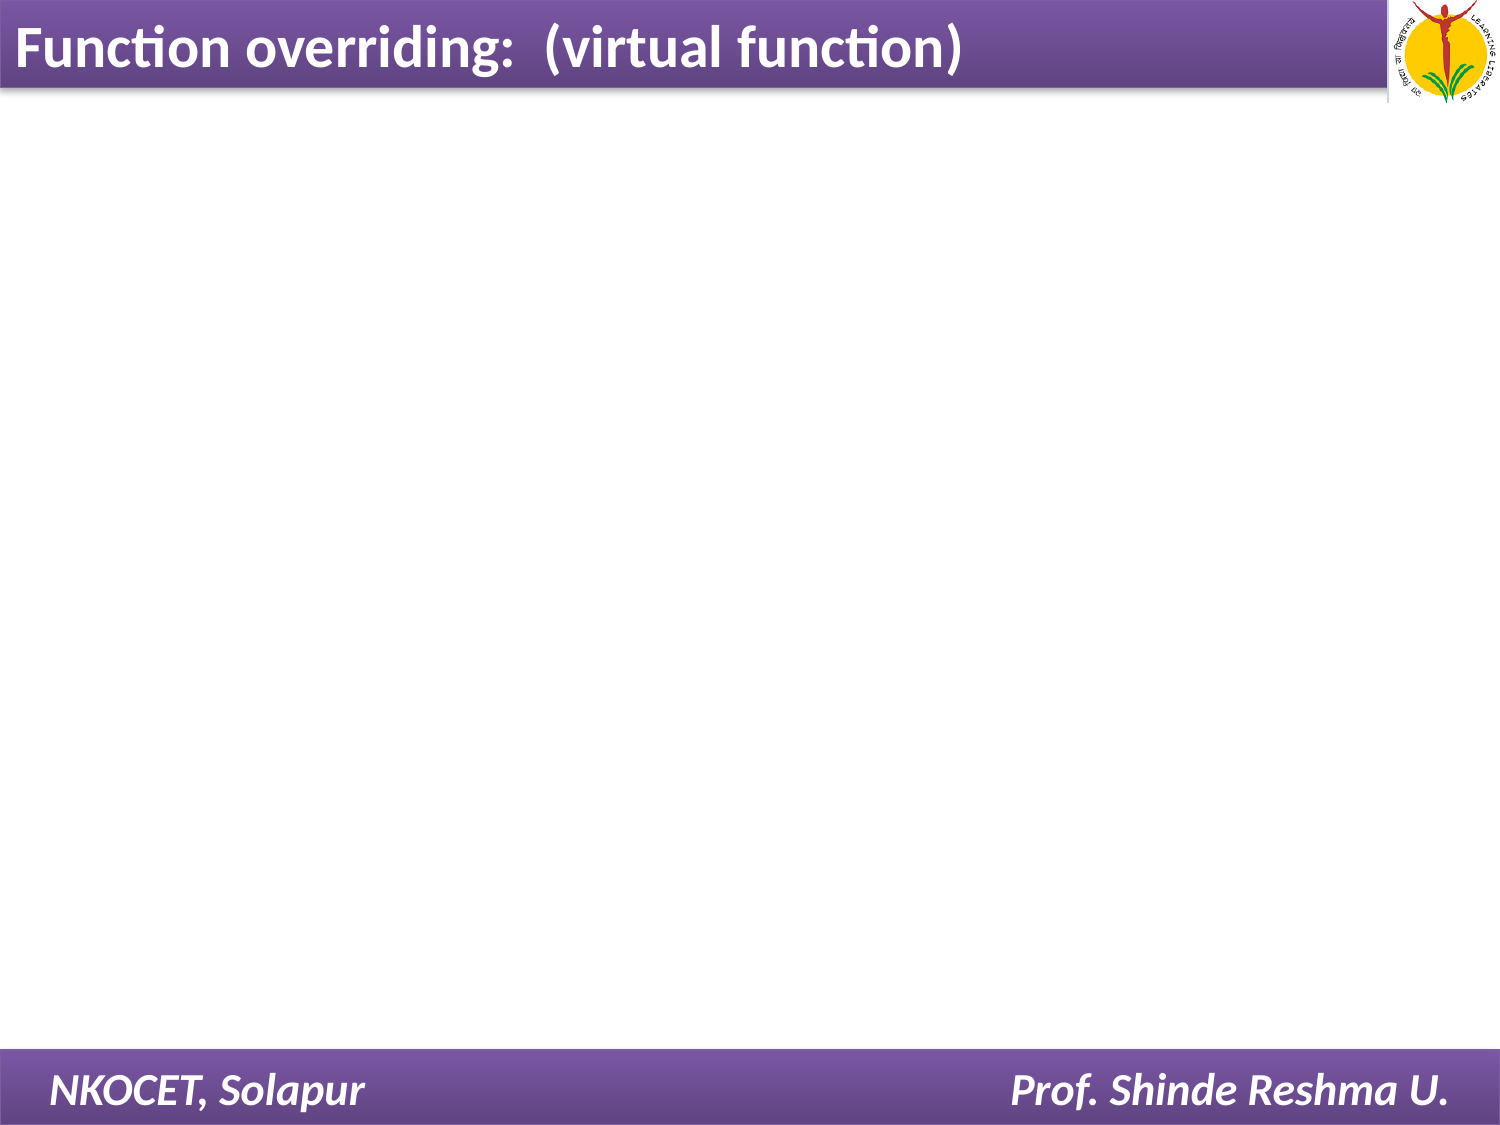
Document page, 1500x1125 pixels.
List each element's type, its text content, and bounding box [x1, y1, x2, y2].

text_box NKOCET, Solapur Prof. Shinde Reshma U. [0, 1049, 1500, 1125]
title Function overriding: (virtual function) [0, 0, 1385, 88]
picture [1387, 0, 1500, 104]
